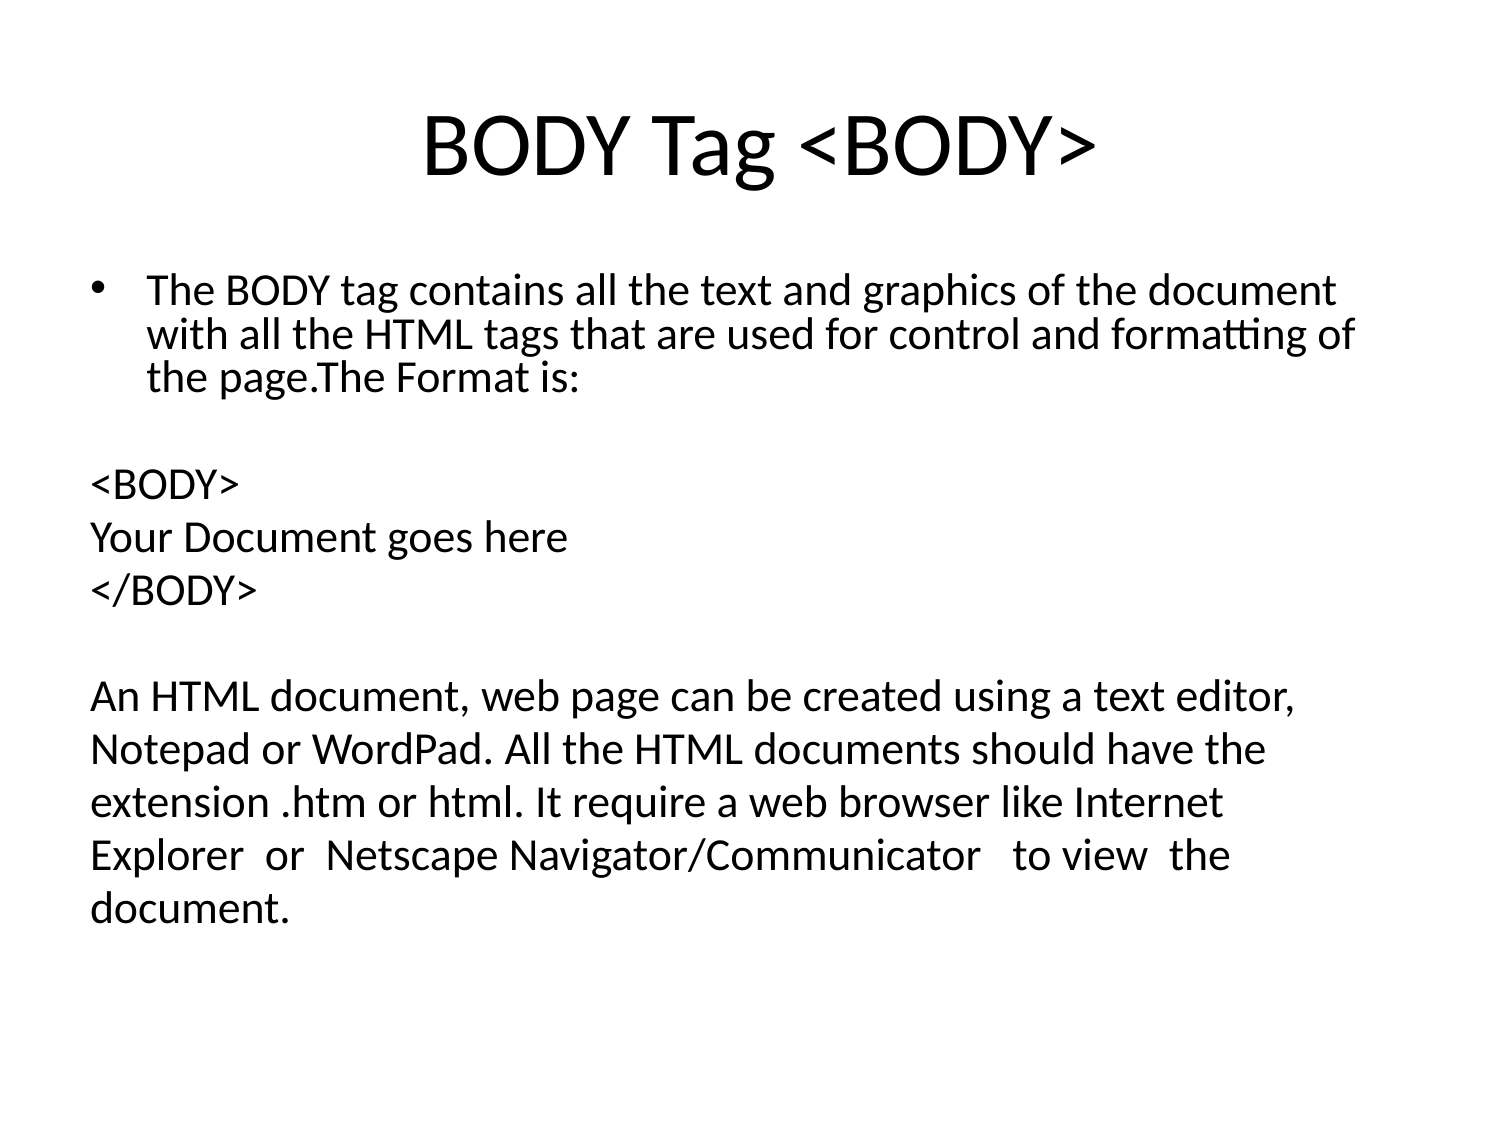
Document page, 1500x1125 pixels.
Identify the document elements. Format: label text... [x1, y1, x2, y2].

title BODY Tag <BODY> [75, 45, 1425, 233]
list The BODY tag contains all the text and graphics of the document with all the HTML tags that are used for control and formatting of the page.The Format is: <BODY> Your Document goes here </BODY> An HTML document, web page can be created using a text editor, Notepad or WordPad. All the HTML documents should have the extension .htm or html. It require a web browser like Internet Explorer or Netscape Navigator/Communicator to view the document. [75, 262, 1425, 1005]
